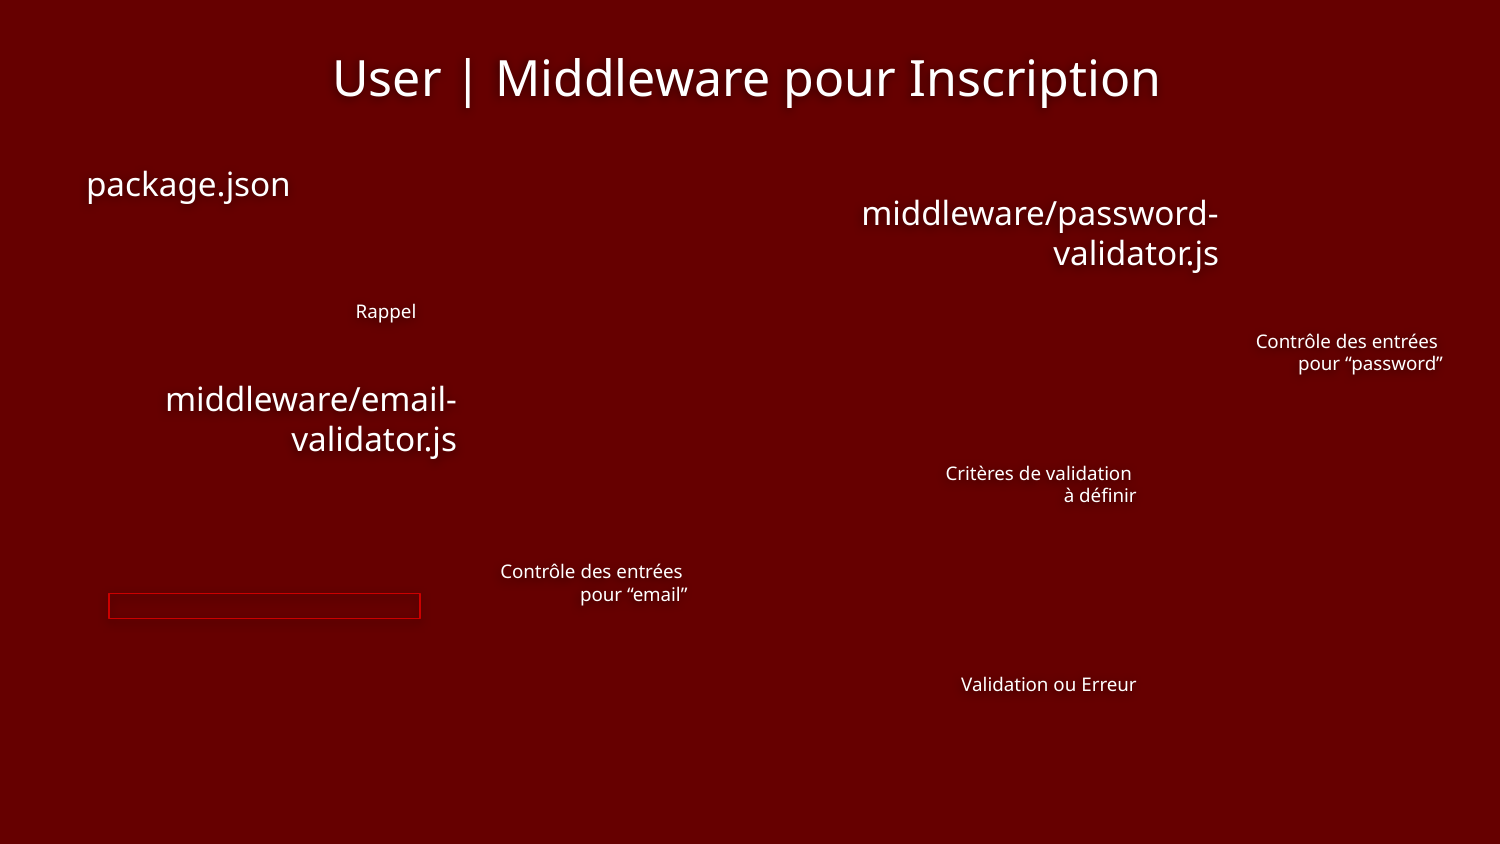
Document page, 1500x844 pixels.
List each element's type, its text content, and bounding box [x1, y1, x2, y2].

picture [34, 155, 432, 331]
picture [746, 207, 1459, 796]
text_box package.json [88, 158, 477, 208]
picture [36, 393, 703, 796]
text_box middleware/password-validator.js [797, 207, 1235, 255]
text_box middleware/email-validator.js [86, 393, 473, 441]
text_box User | Middleware pour Inscription [0, 8, 1498, 145]
